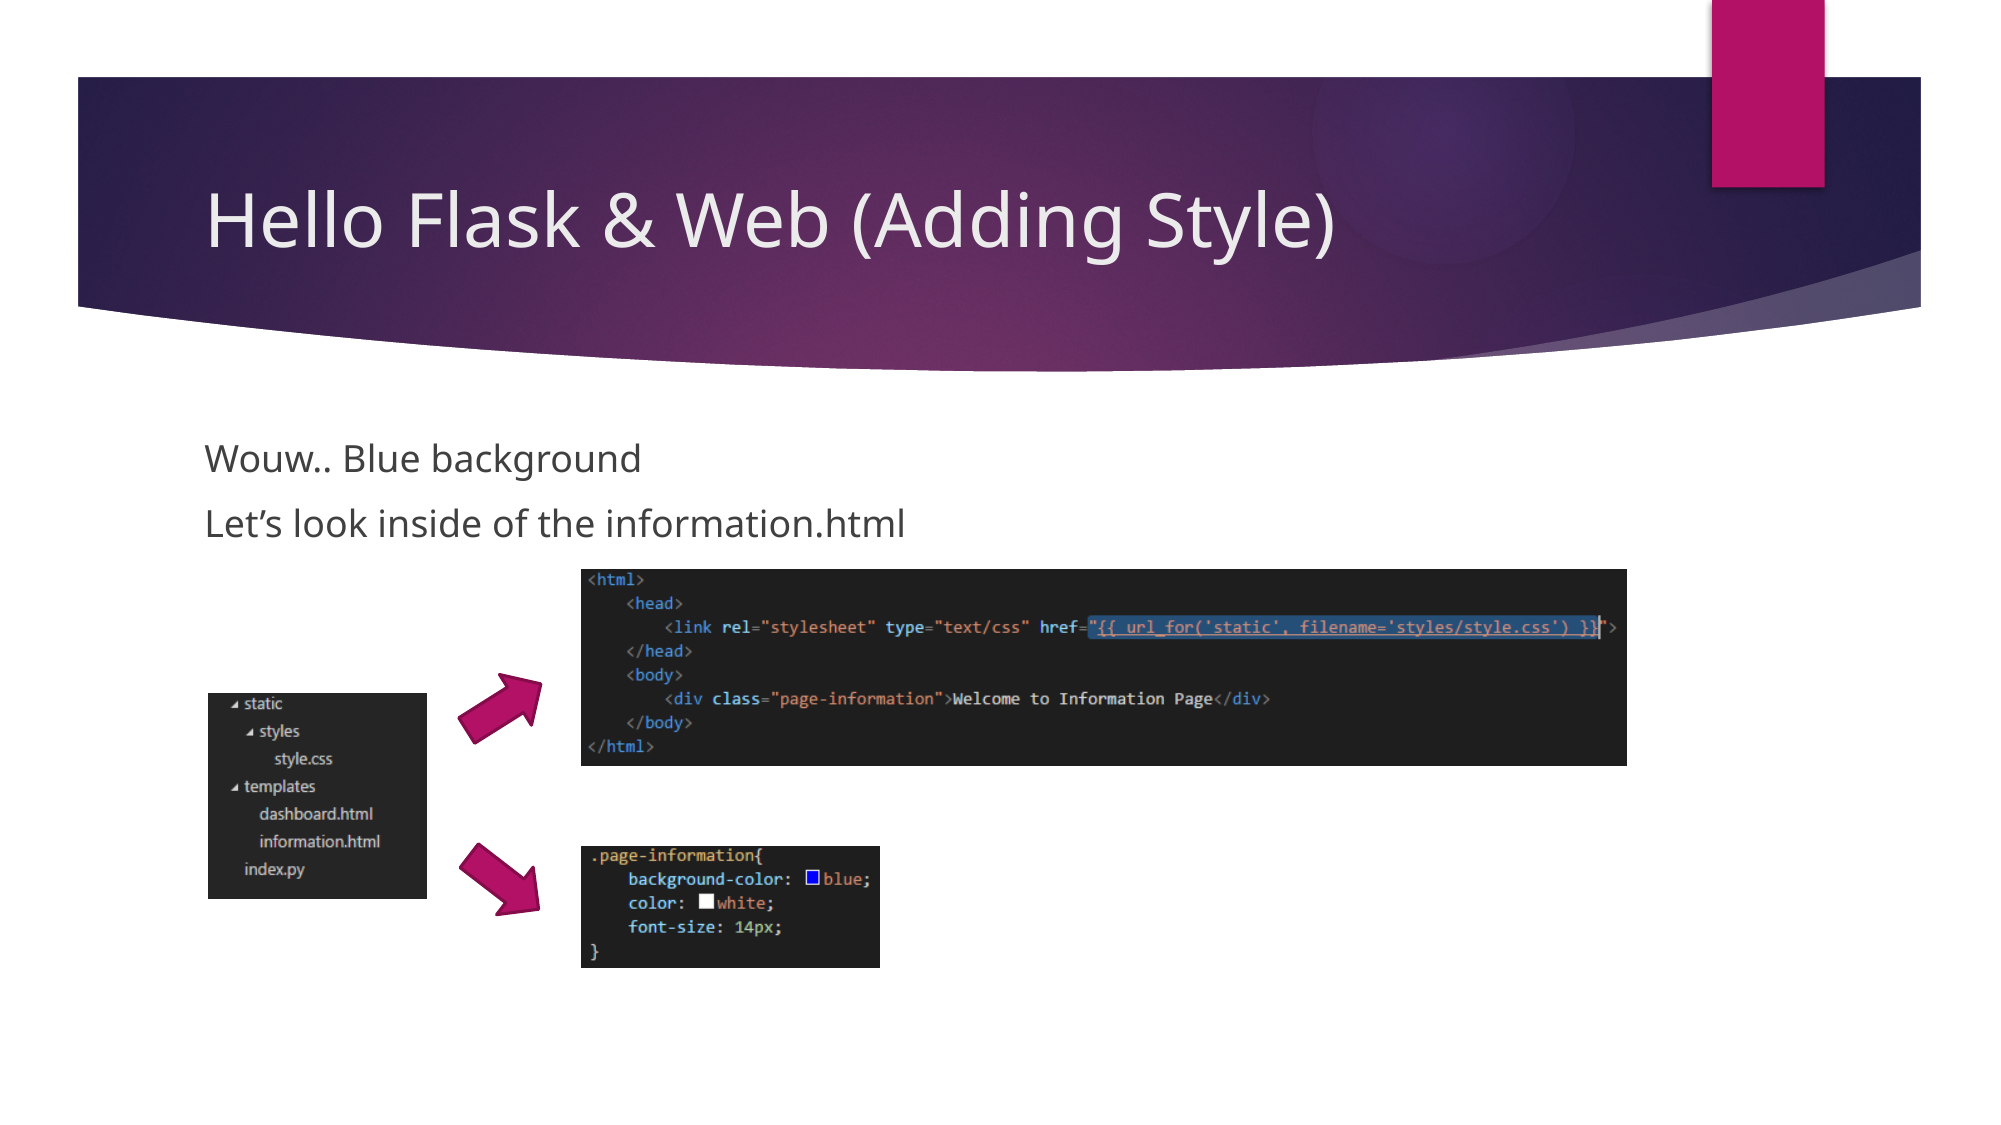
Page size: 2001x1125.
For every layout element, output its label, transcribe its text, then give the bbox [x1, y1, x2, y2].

text_box [458, 842, 541, 917]
picture [581, 846, 880, 969]
list Wouw.. Blue background Let’s look inside of the information.html [189, 427, 1638, 988]
text_box [457, 673, 543, 745]
picture [581, 568, 1627, 766]
title Hello Flask & Web (Adding Style) [189, 159, 1627, 276]
picture [208, 693, 427, 900]
